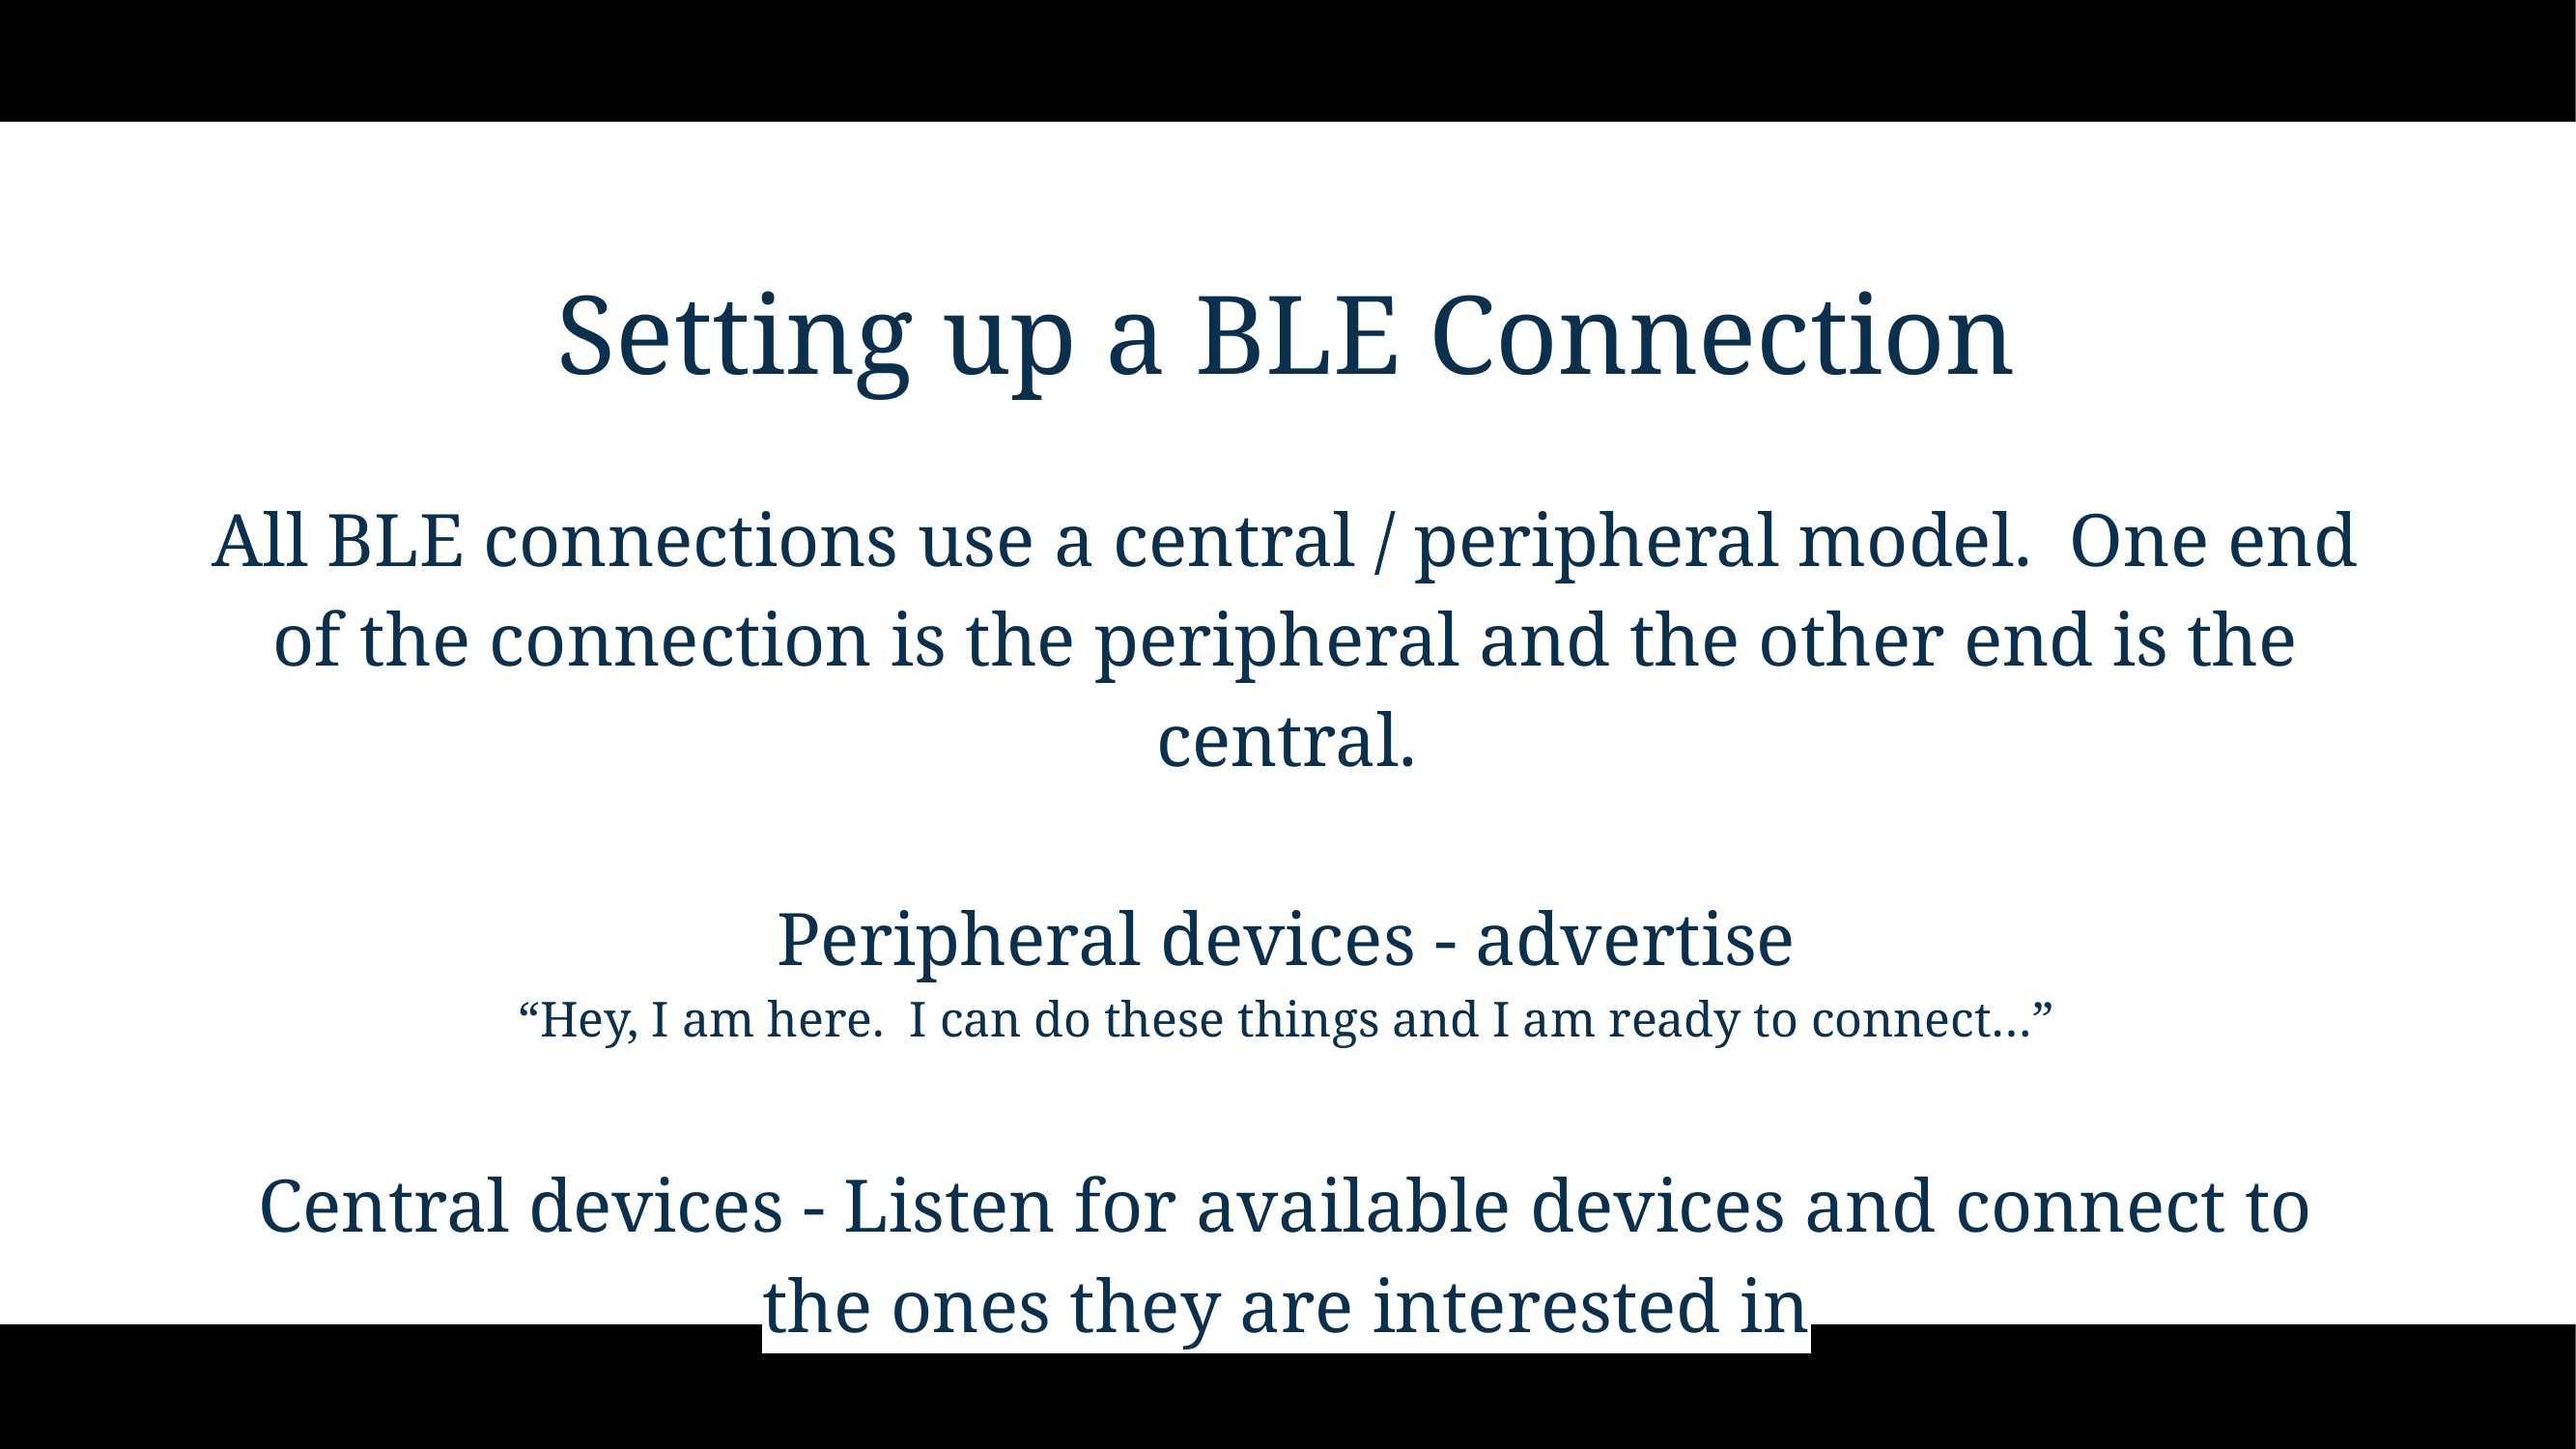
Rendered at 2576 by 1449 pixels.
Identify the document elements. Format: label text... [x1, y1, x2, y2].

list All BLE connections use a central / peripheral model. One end of the connection is the peripheral and the other end is the central. Peripheral devices - advertise “Hey, I am here. I can do these things and I am ready to connect…” Central devices - Listen for available devices and connect to the ones they are interested in [183, 466, 2391, 1312]
title Setting up a BLE Connection [183, 243, 2391, 411]
